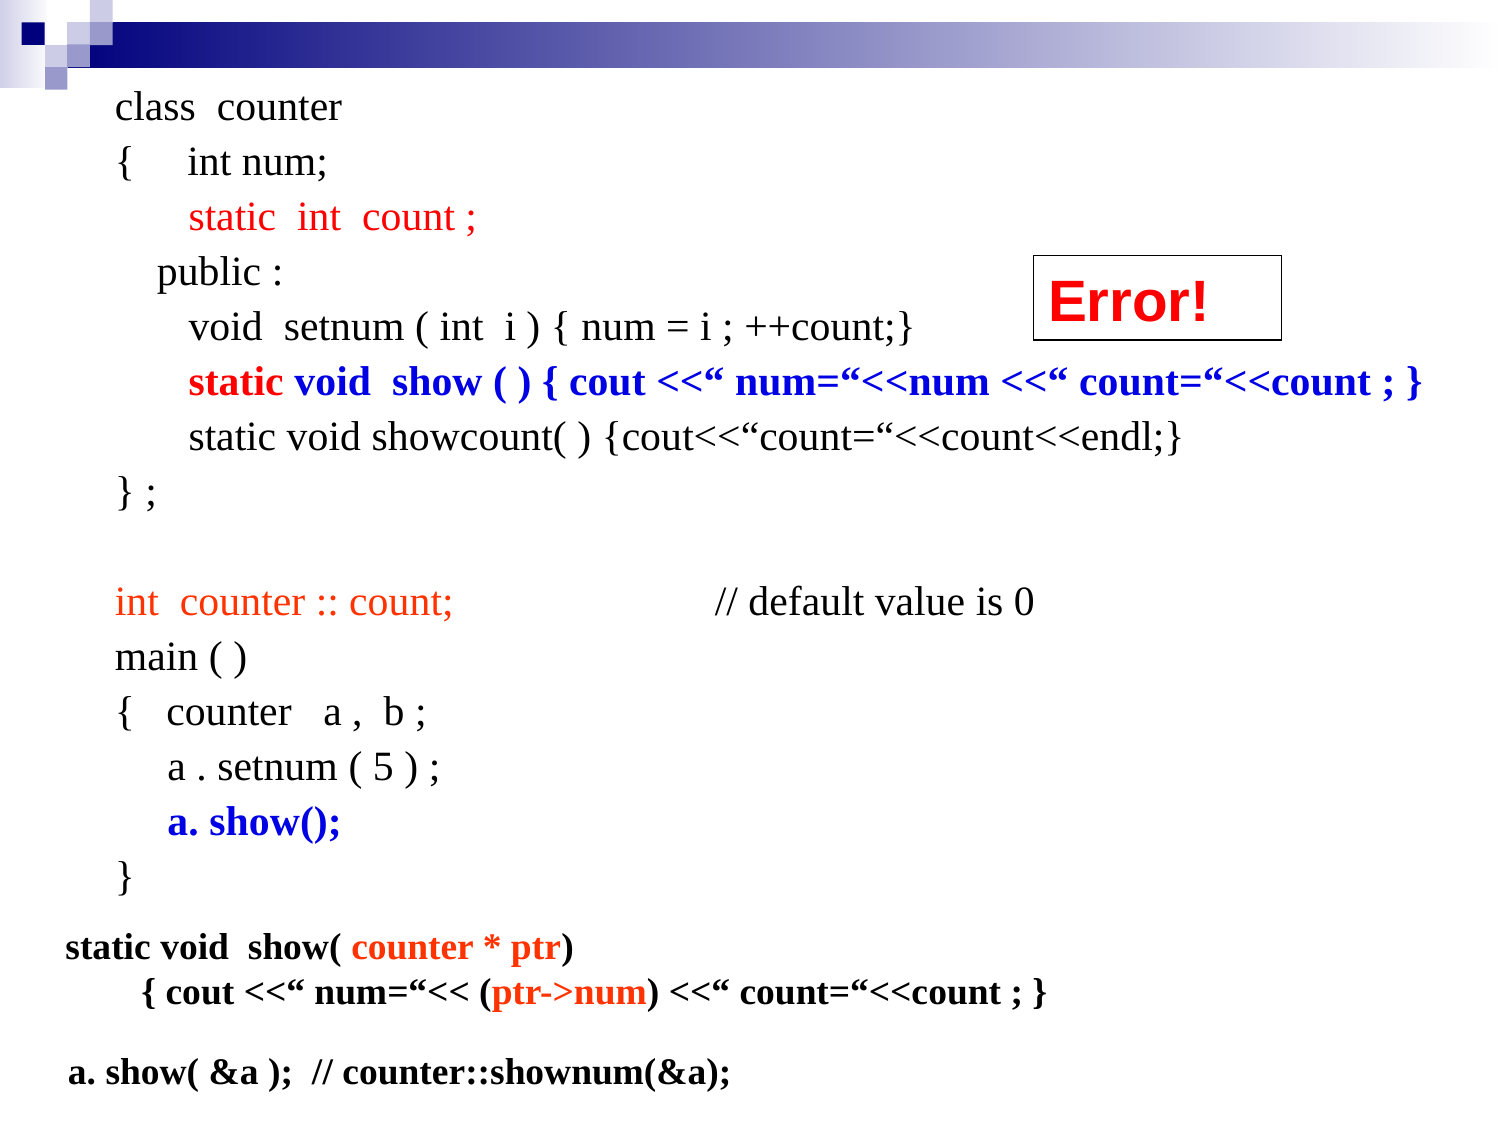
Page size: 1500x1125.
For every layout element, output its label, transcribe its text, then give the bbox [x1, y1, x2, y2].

text_box Error! [1033, 255, 1282, 340]
text_box static void show( counter * ptr) { cout <<“ num=“<< (ptr->num) <<“ count=“<<count ; } [41, 914, 1406, 1020]
text_box class counter { int num; static int count ; public : void setnum ( int i ) { num = i ; ++count;} static void show ( ) { cout <<“ num=“<<num <<“ count=“<<count ; } static void showcount( ) {cout<<“count=“<<count<<endl;} } ; int counter :: count; // default value is 0 main ( ) { counter a , b ; a . setnum ( 5 ) ; a. show(); } [100, 66, 1500, 906]
text_box a. show( &a ); // counter::shownum(&a); [53, 1034, 1187, 1100]
